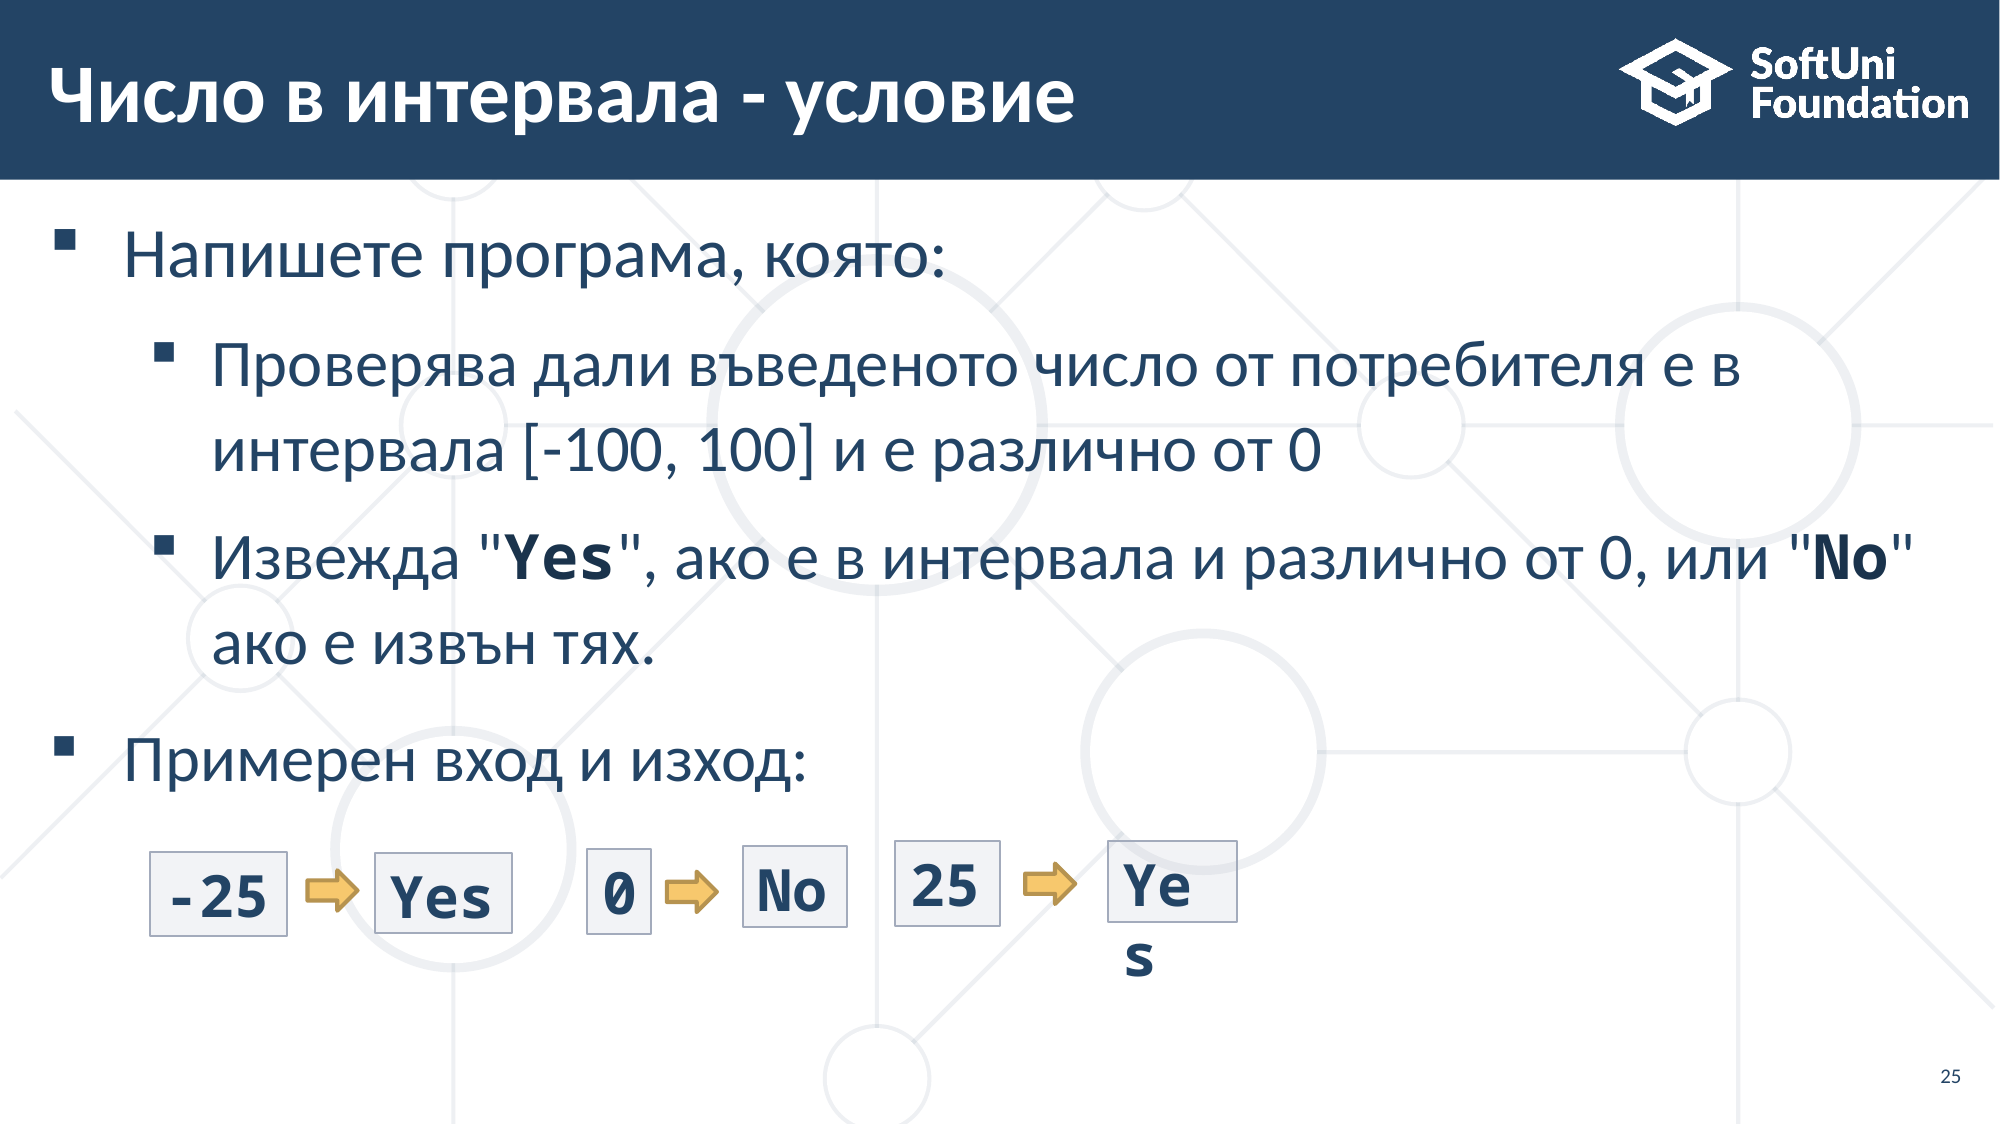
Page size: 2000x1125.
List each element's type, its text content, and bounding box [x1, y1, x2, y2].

title Число в интервала - условие [31, 16, 1591, 162]
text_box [586, 845, 848, 936]
list Напишете програма, която: Проверява дали въведеното число от потребителя е в интервала [-100, 100] и е различно от 0 Извежда "Yes", ако е в интервала и различно от 0, или "No" ако е извън тях. Примерен вход и изход: [31, 196, 1970, 1050]
slide_number 25 [1896, 1049, 1968, 1101]
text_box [895, 840, 1238, 927]
picture [1618, 38, 1968, 126]
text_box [149, 851, 513, 938]
